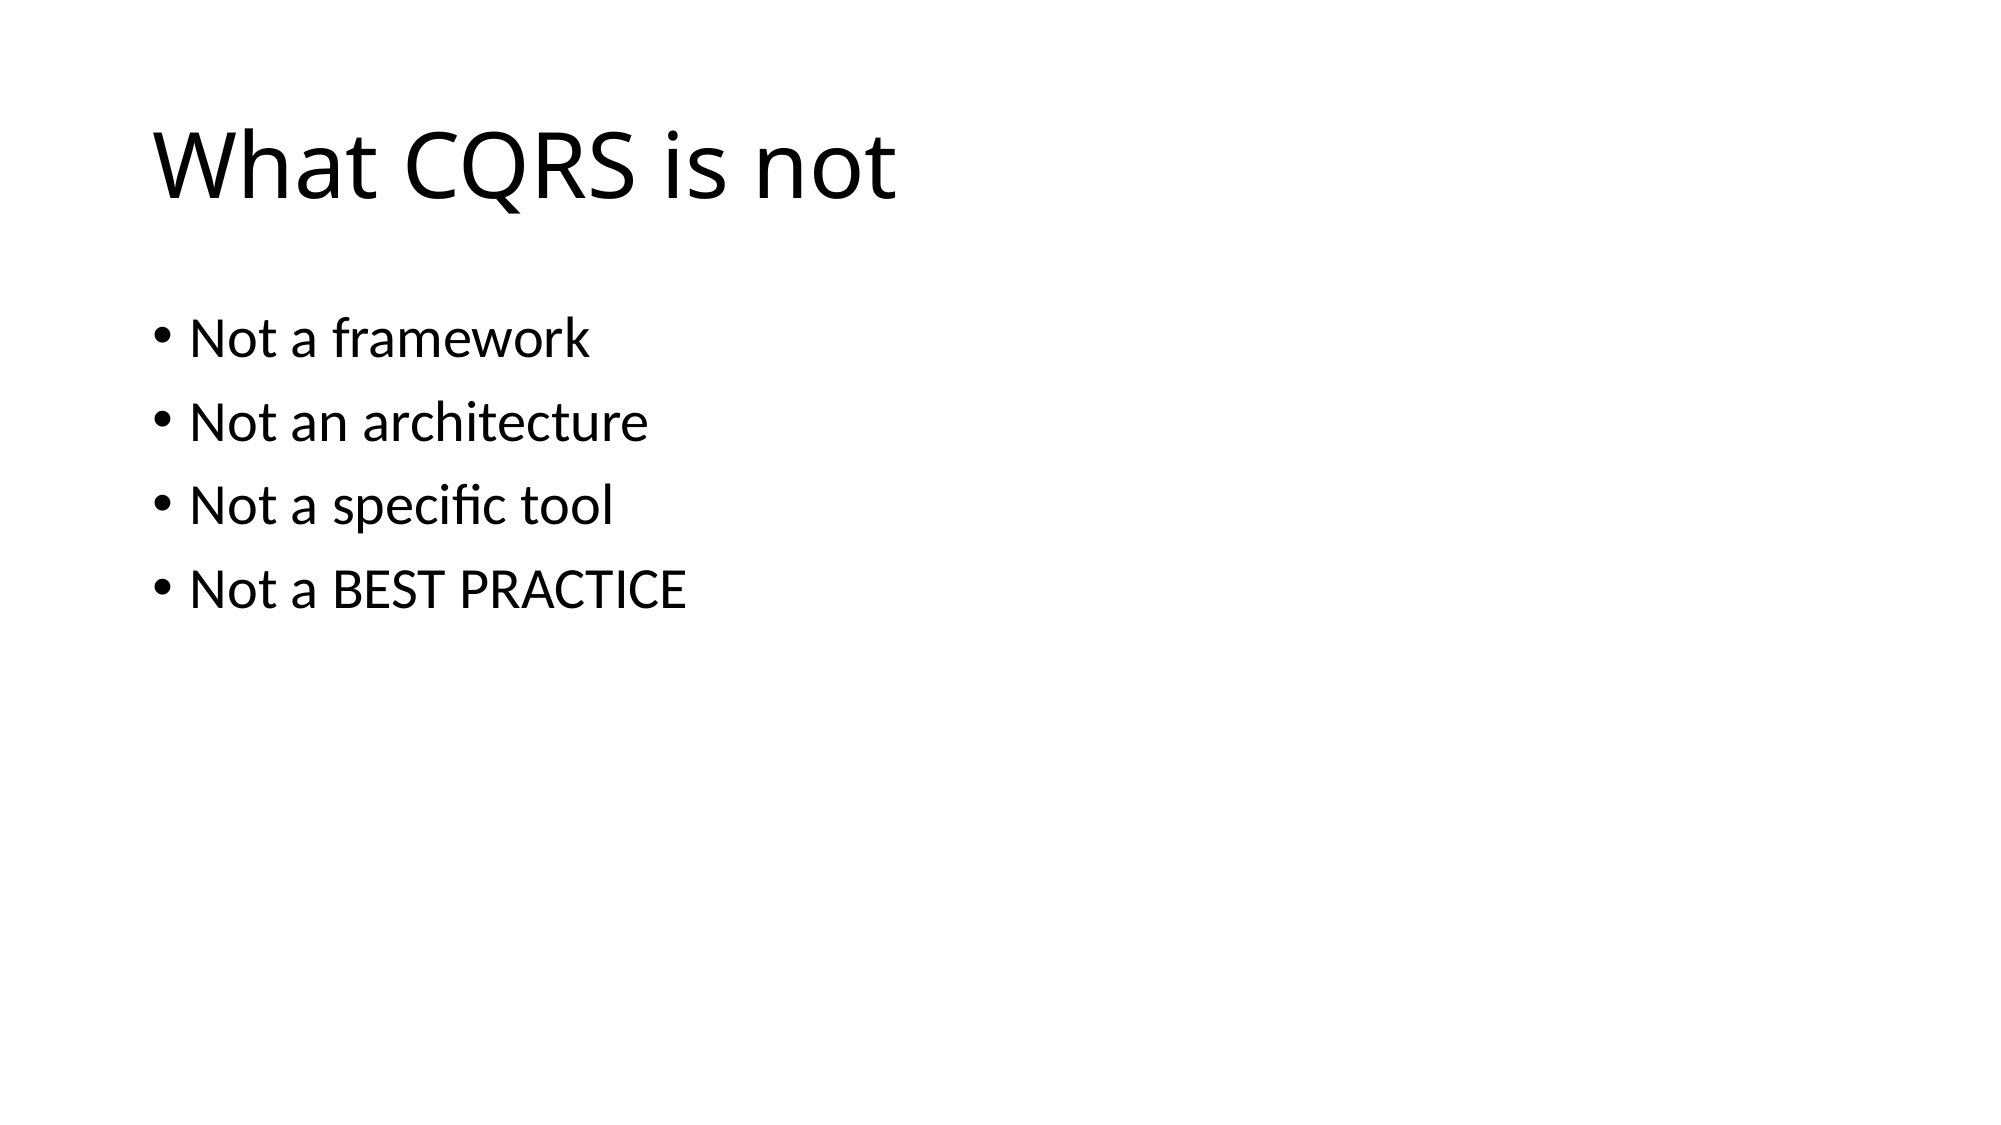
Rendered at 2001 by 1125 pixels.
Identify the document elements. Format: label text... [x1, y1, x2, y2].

title What CQRS is not [137, 59, 1863, 278]
list Not a framework Not an architecture Not a specific tool Not a BEST PRACTICE [137, 299, 1863, 1014]
